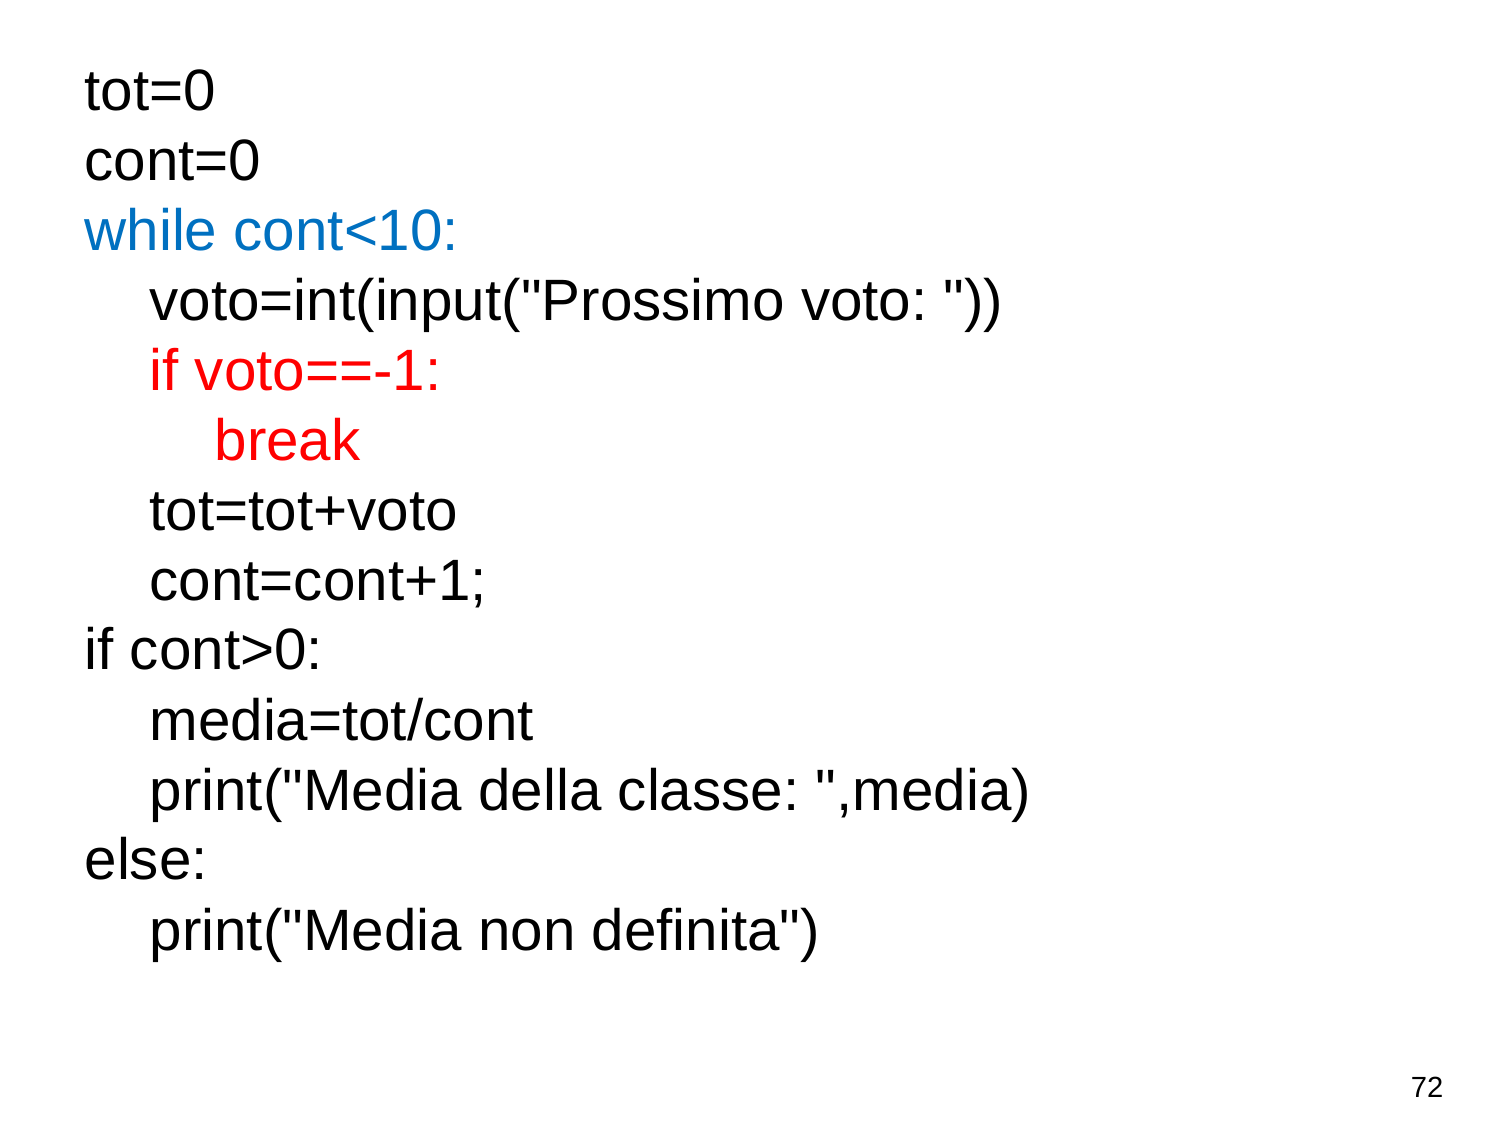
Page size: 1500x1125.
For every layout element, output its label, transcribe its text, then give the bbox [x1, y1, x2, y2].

text_box tot=0 cont=0 while cont<10: voto=int(input("Prossimo voto: ")) if voto==-1: break tot=tot+voto cont=cont+1; if cont>0: media=tot/cont print("Media della classe: ",media) else: print("Media non definita") [69, 44, 1211, 969]
slide_number 72 [1344, 1060, 1459, 1119]
